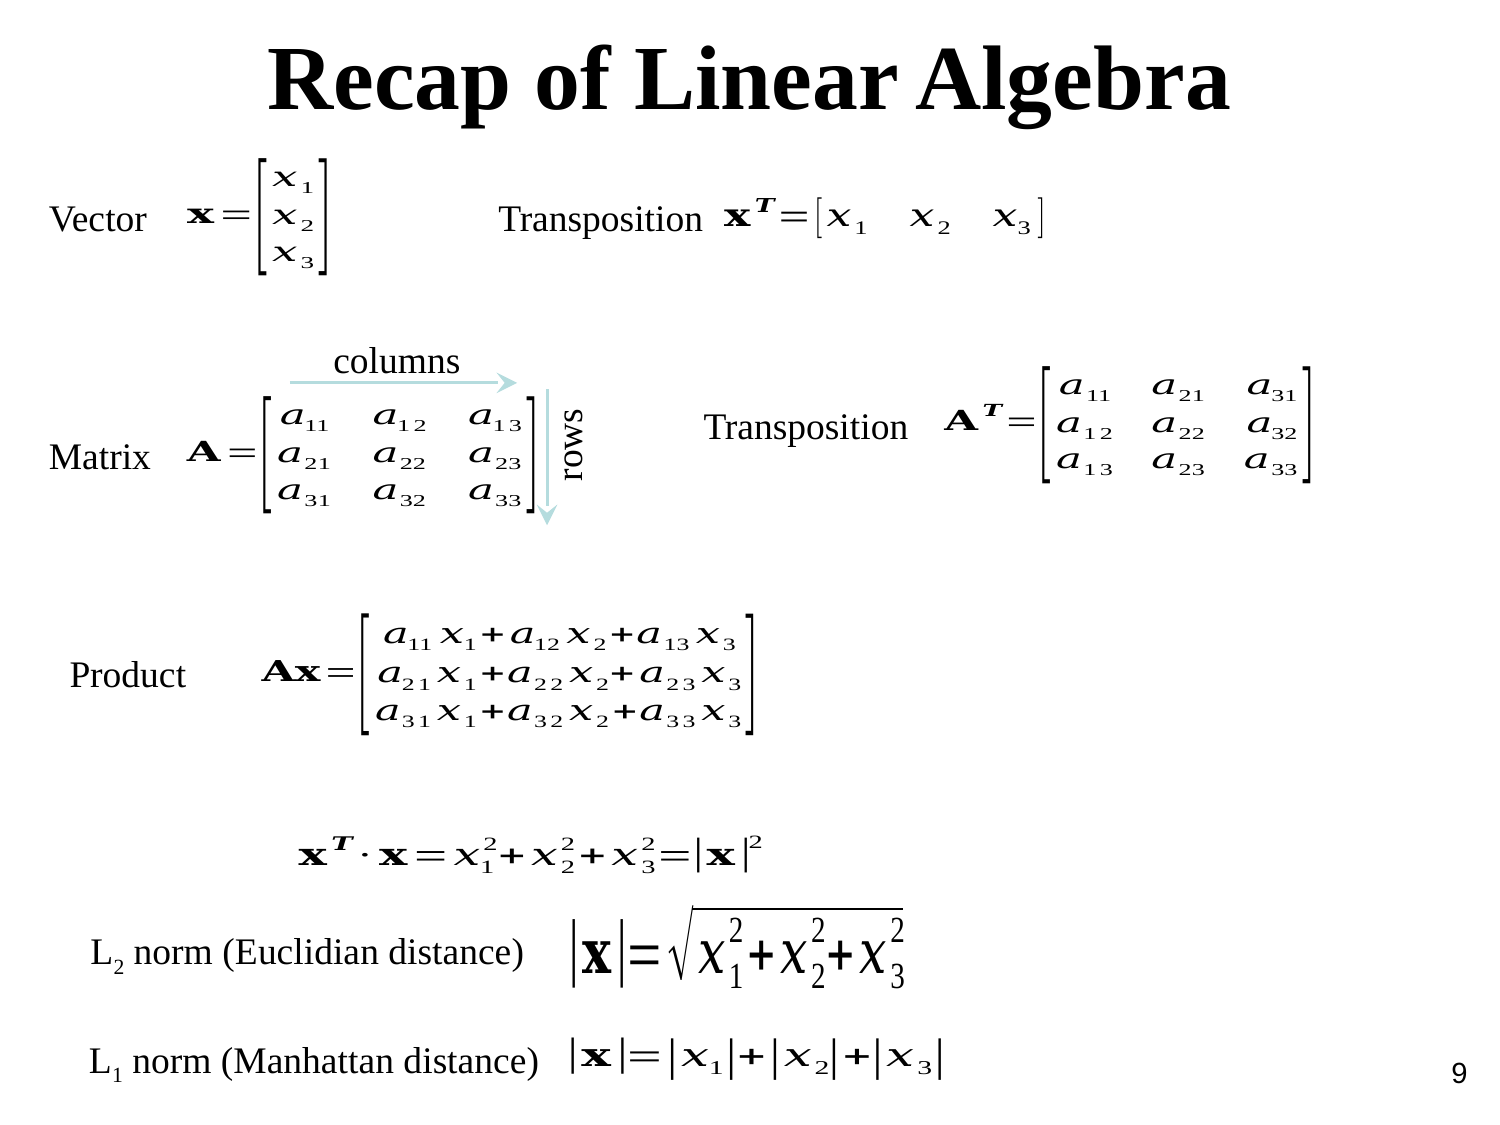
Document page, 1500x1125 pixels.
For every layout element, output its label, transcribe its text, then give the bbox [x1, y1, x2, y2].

text_box Transposition [688, 394, 937, 455]
text_box Matrix [34, 424, 185, 485]
text_box rows [537, 380, 597, 497]
slide_number 9 [1132, 1046, 1483, 1125]
text_box Product [54, 642, 205, 702]
text_box L1 norm (Manhattan distance) [74, 1028, 563, 1095]
text_box L2 norm (Euclidian distance) [75, 919, 565, 986]
text_box Recap of Linear Algebra [0, 10, 1500, 136]
text_box Transposition [483, 187, 722, 247]
text_box columns [318, 328, 500, 382]
text_box Vector [34, 187, 185, 247]
